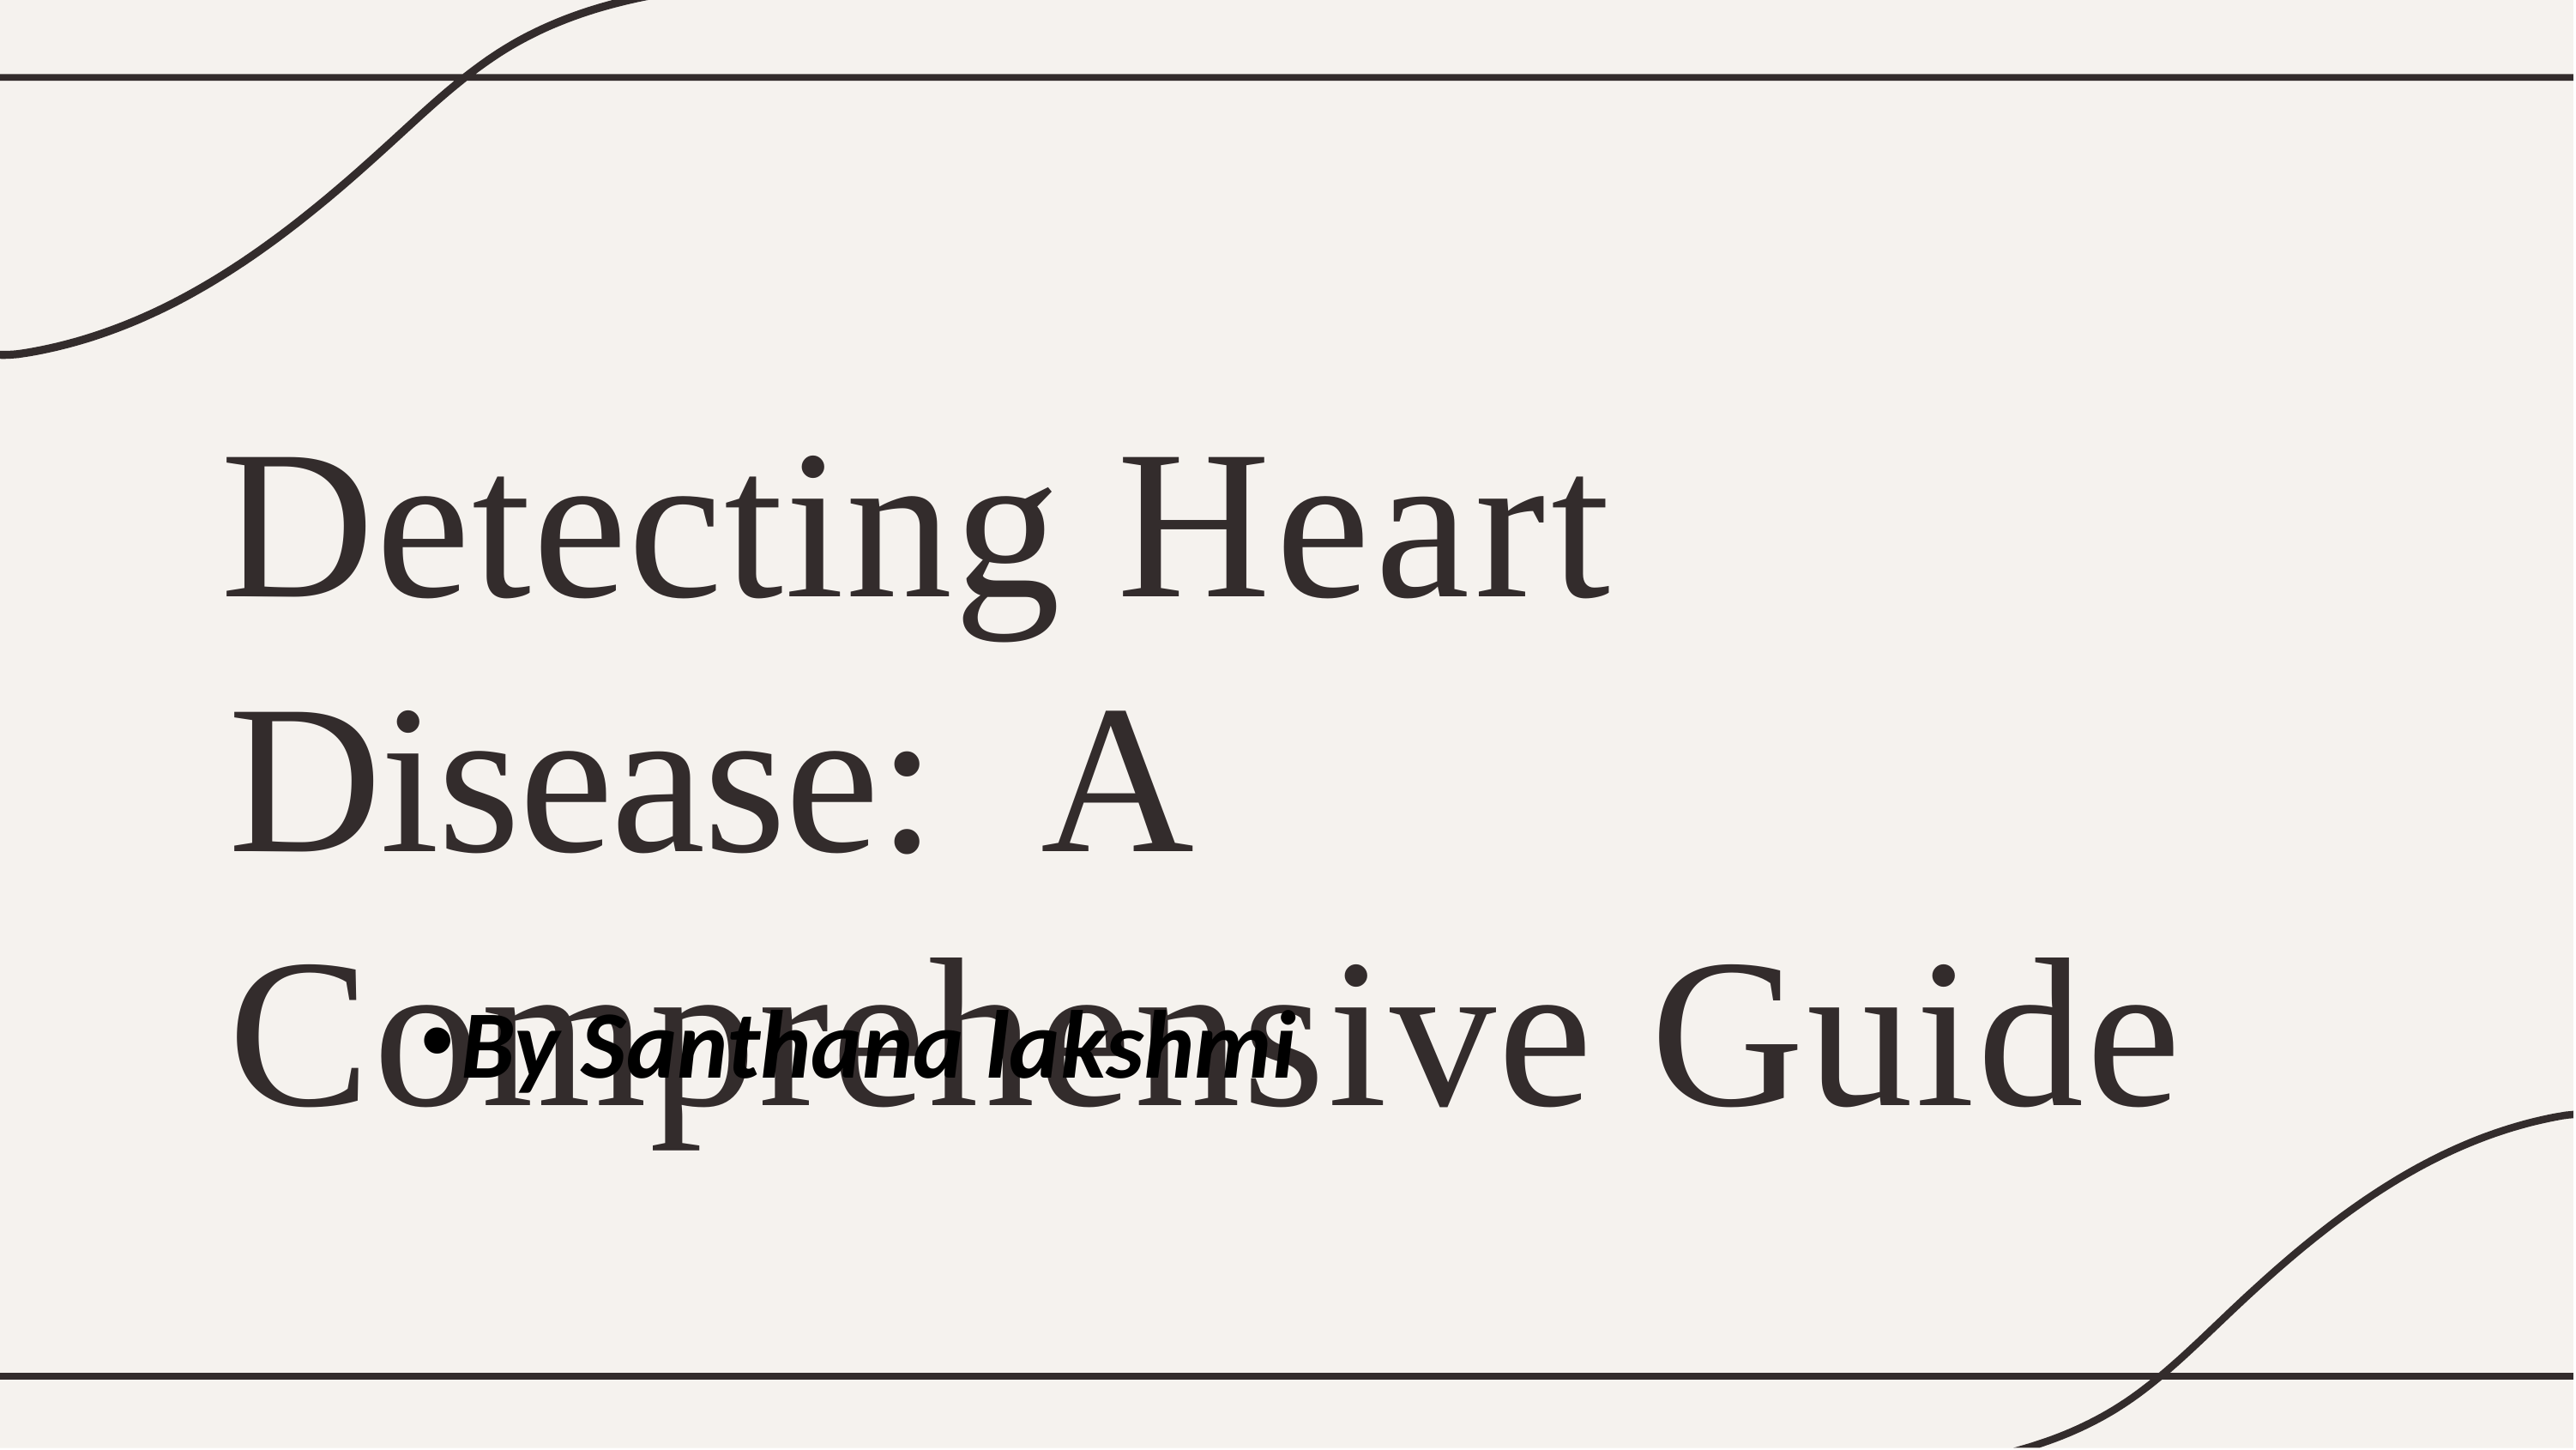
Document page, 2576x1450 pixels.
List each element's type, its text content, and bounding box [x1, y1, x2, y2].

title Detecting Heart Disease: A Comprehensive Guide [219, 377, 2355, 1149]
text_box [0, 1110, 2573, 1448]
text_box By Santhana lakshmi [408, 975, 2466, 1103]
text_box [0, 0, 2573, 359]
